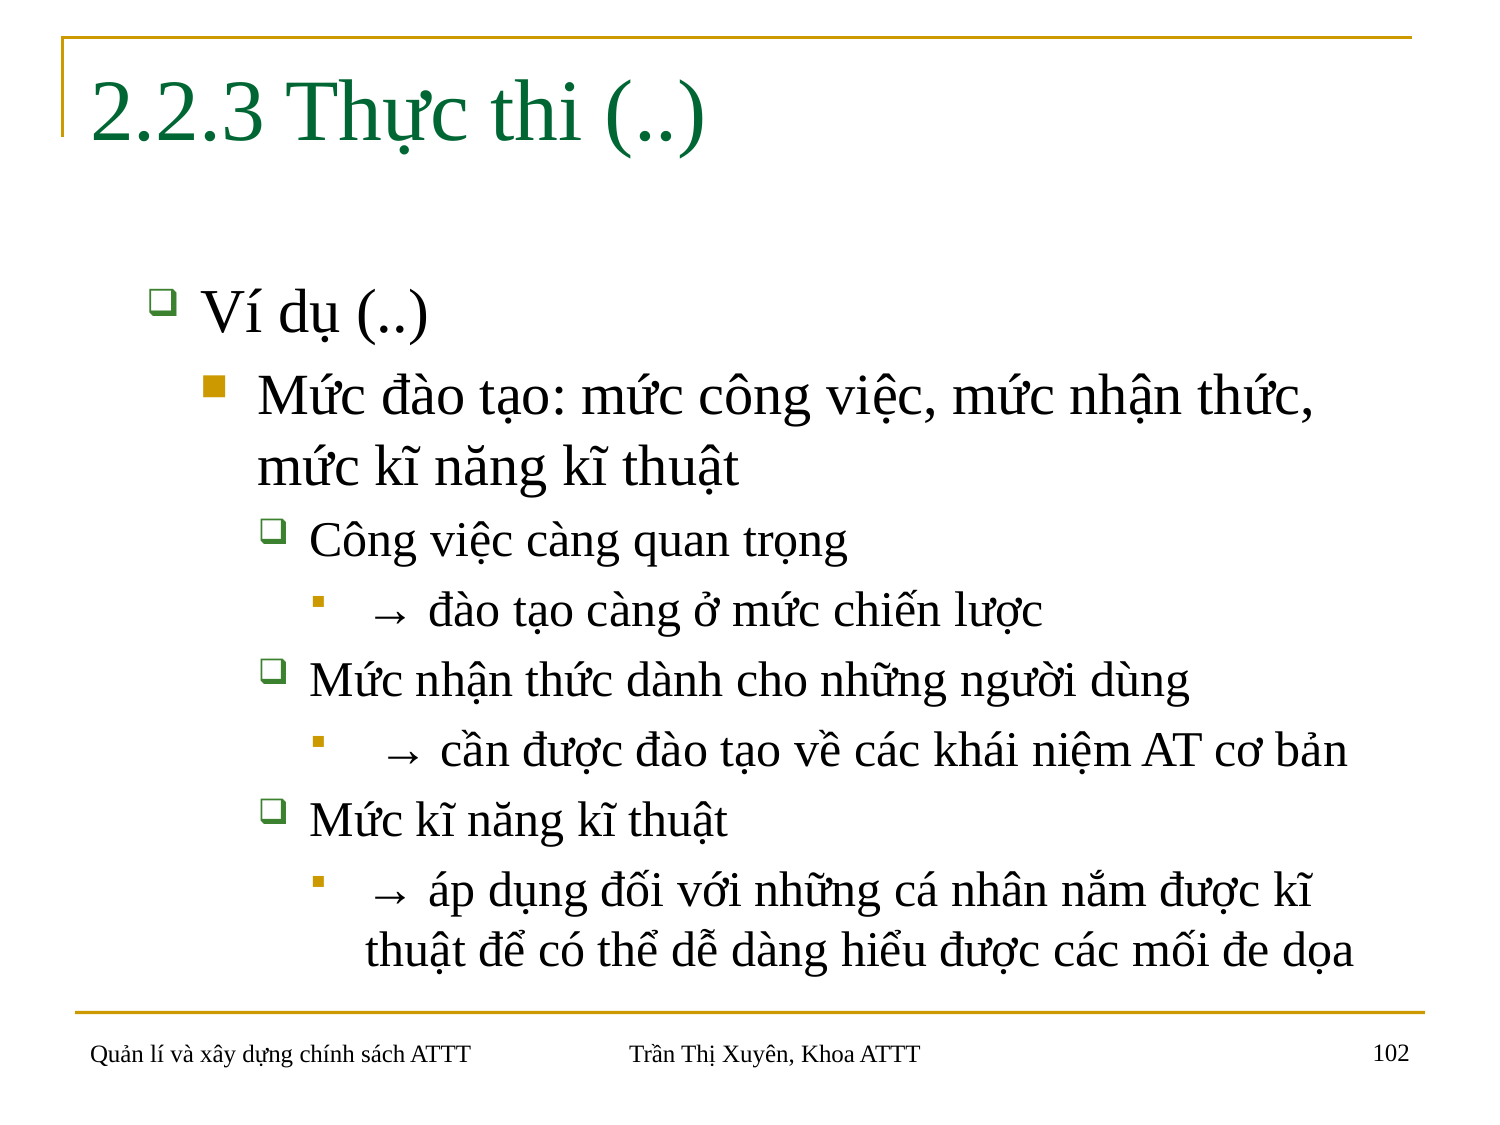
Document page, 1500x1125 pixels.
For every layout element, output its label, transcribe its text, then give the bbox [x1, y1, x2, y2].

list Ví dụ (..) Mức đào tạo: mức công việc, mức nhận thức, mức kĩ năng kĩ thuật Công việc càng quan trọng → đào tạo càng ở mức chiến lược Mức nhận thức dành cho những người dùng → cần được đào tạo về các khái niệm AT cơ bản Mức kĩ năng kĩ thuật → áp dụng đối với những cá nhân nắm được kĩ thuật để có thể dễ dàng hiểu được các mối đe dọa [75, 262, 1425, 1006]
footer Trần Thị Xuyên, Khoa ATTT [562, 999, 988, 1075]
title 2.2.3 Thực thi (..) [75, 45, 1425, 233]
slide_number 102 [1074, 999, 1425, 1075]
slide_number Quản lí và xây dựng chính sách ATTT [75, 999, 500, 1075]
